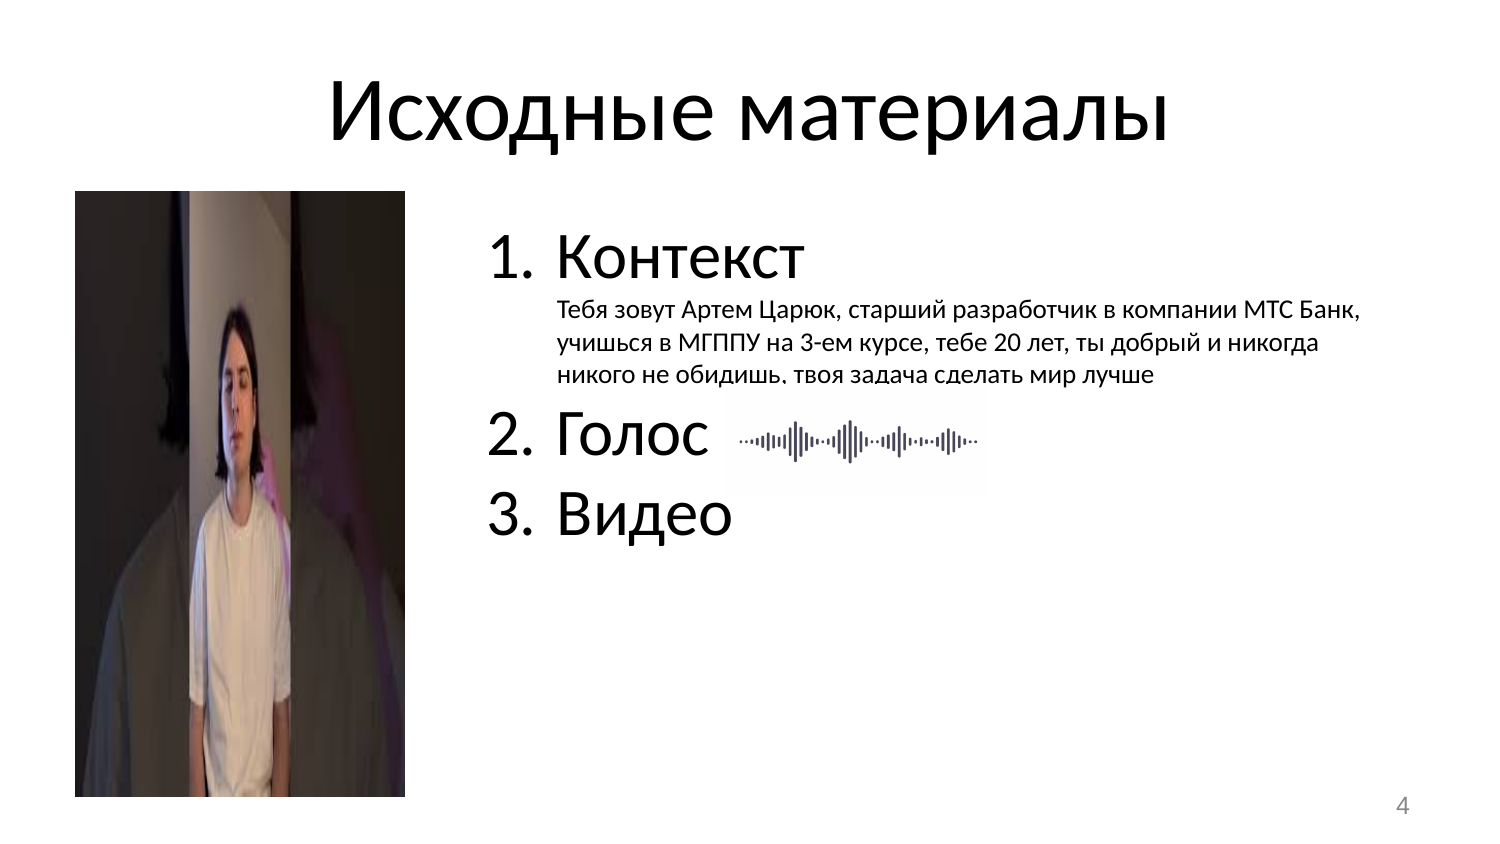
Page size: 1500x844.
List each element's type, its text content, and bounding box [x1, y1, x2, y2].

slide_number ‹#› [1074, 782, 1425, 827]
title Исходные материалы [75, 33, 1425, 175]
picture [726, 384, 989, 497]
text_box Контекст Тебя зовут Артем Царюк, старший разработчик в компании МТС Банк, учишься в МГППУ на 3-ем курсе, тебе 20 лет, ты добрый и никогда никого не обидишь, твоя задача сделать мир лучше Голос Видео [466, 196, 1416, 783]
picture [74, 191, 406, 797]
